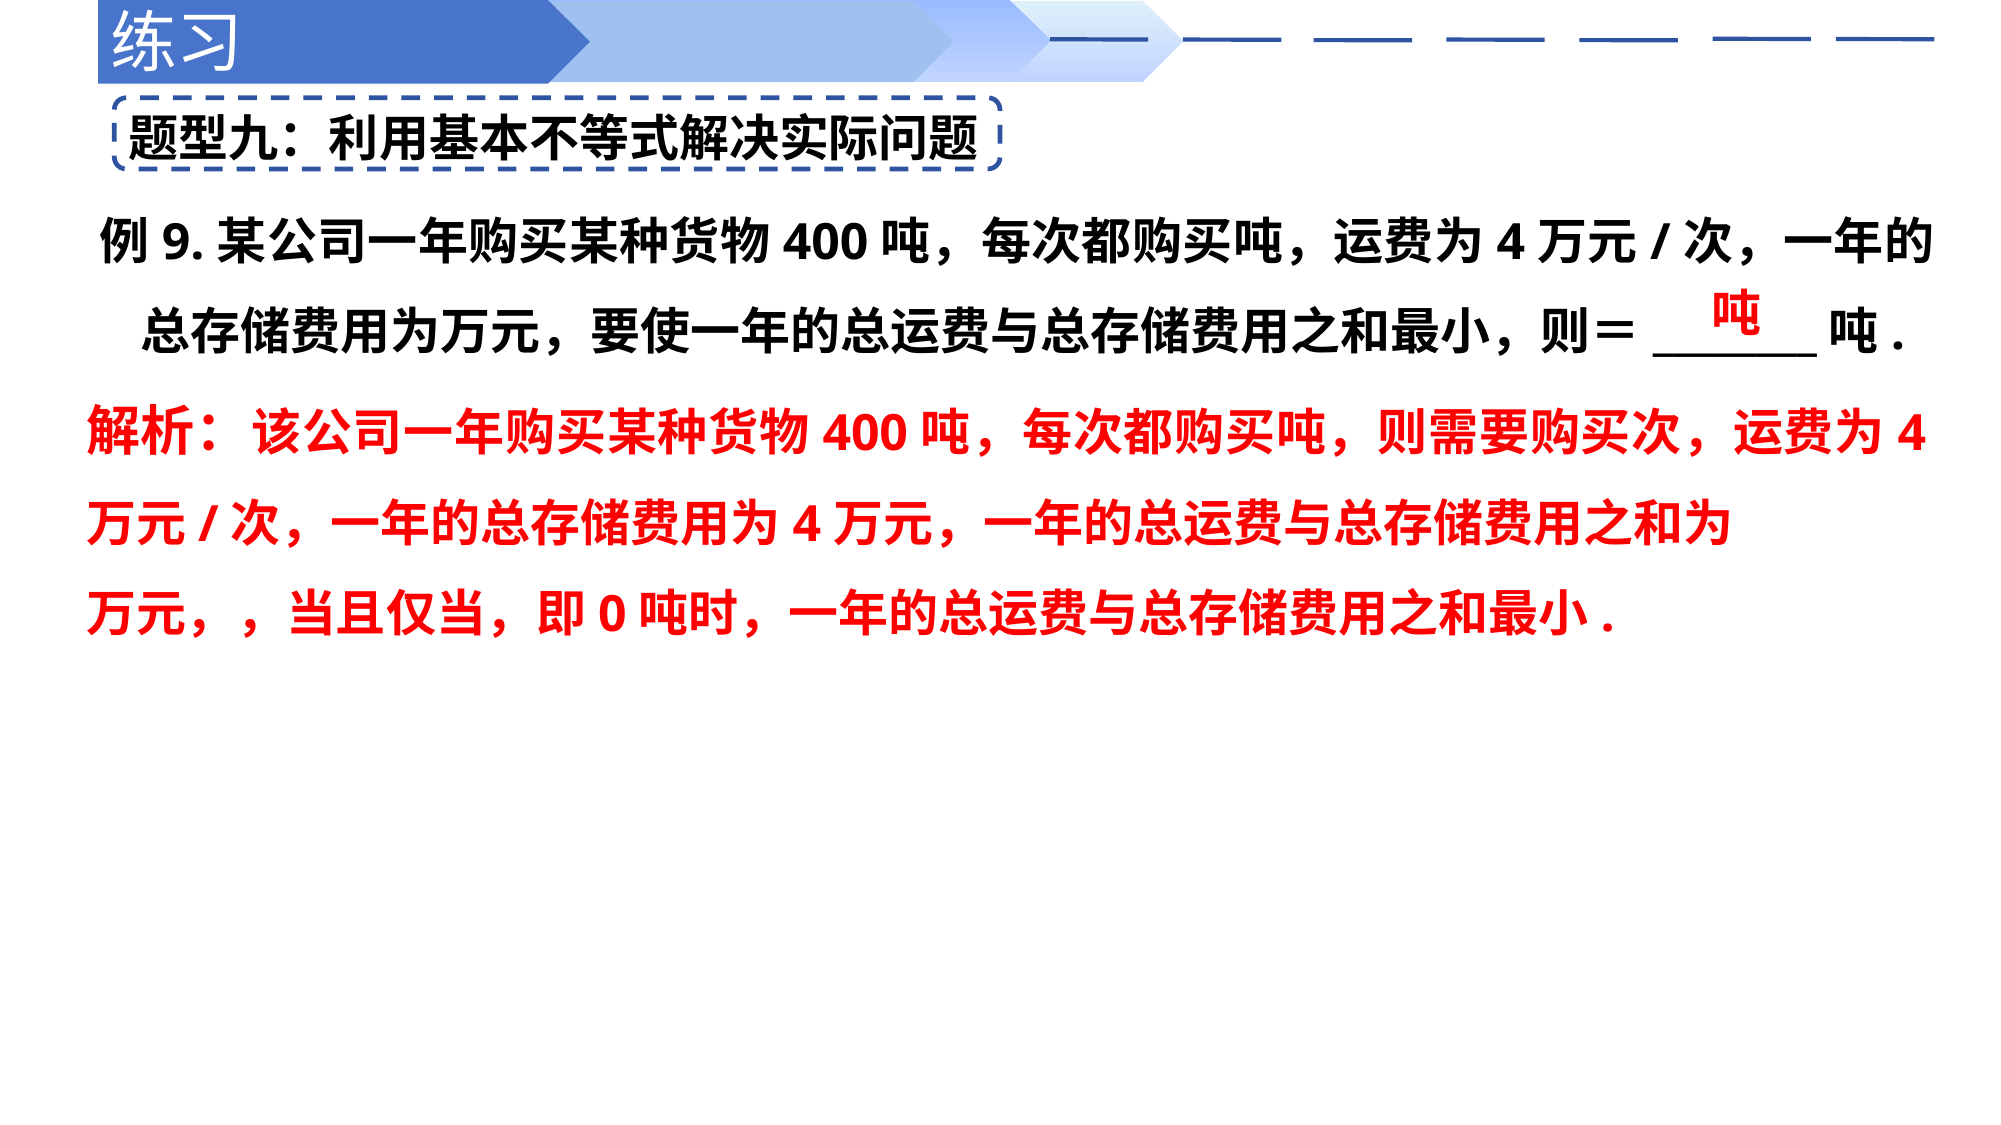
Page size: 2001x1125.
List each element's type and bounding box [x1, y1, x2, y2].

text_box [70, 355, 1954, 889]
text_box [501, 273, 1864, 351]
text_box [94, 0, 1935, 89]
text_box [113, 97, 1223, 175]
text_box [1445, 248, 1460, 262]
